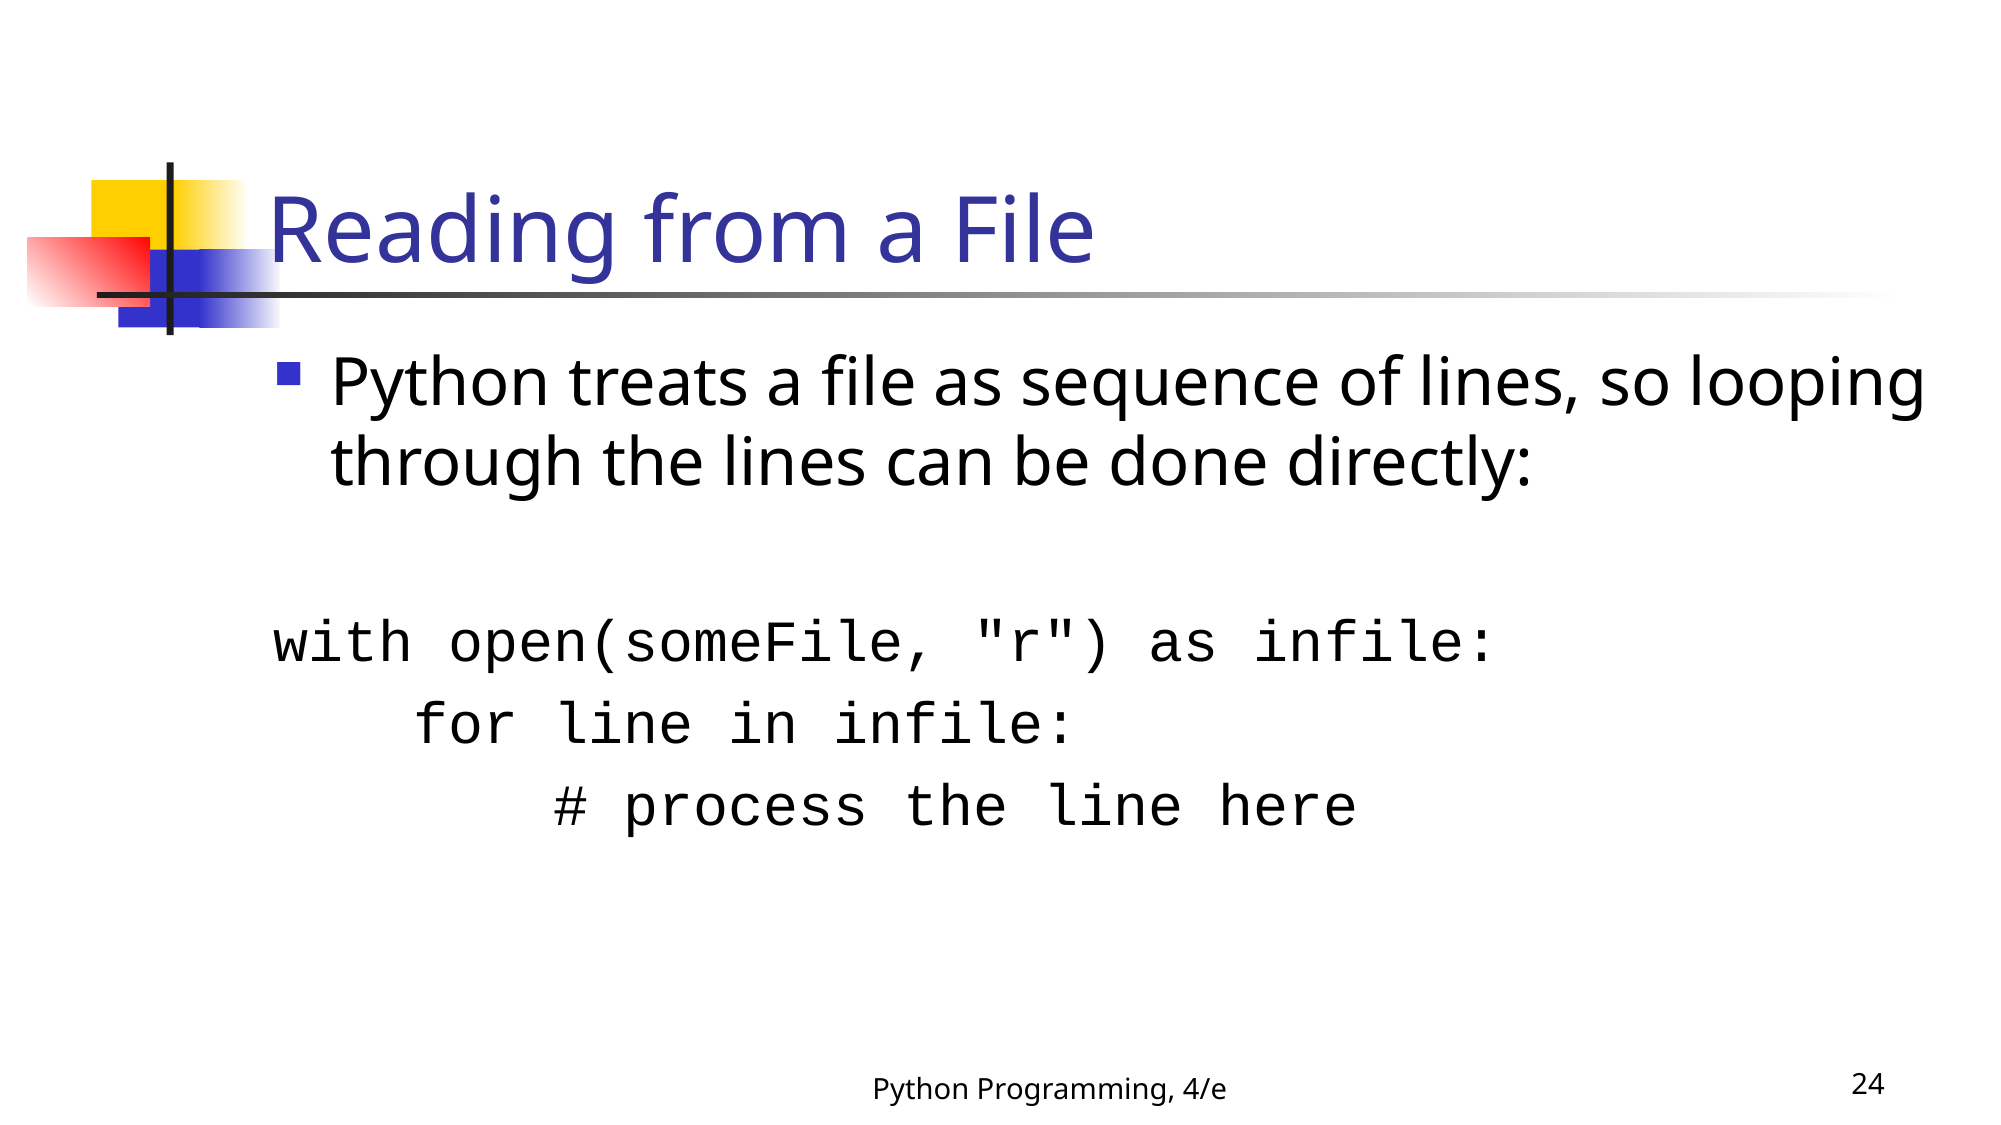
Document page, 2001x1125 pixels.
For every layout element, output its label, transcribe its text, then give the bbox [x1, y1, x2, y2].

slide_number 24 [1483, 1037, 1901, 1113]
footer Python Programming, 4/e [733, 1037, 1367, 1113]
title Reading from a File [251, 101, 1957, 289]
list Python treats a file as sequence of lines, so looping through the lines can be done directly: with open(someFile, "r") as infile: for line in infile: # process the line here [258, 331, 1959, 1006]
